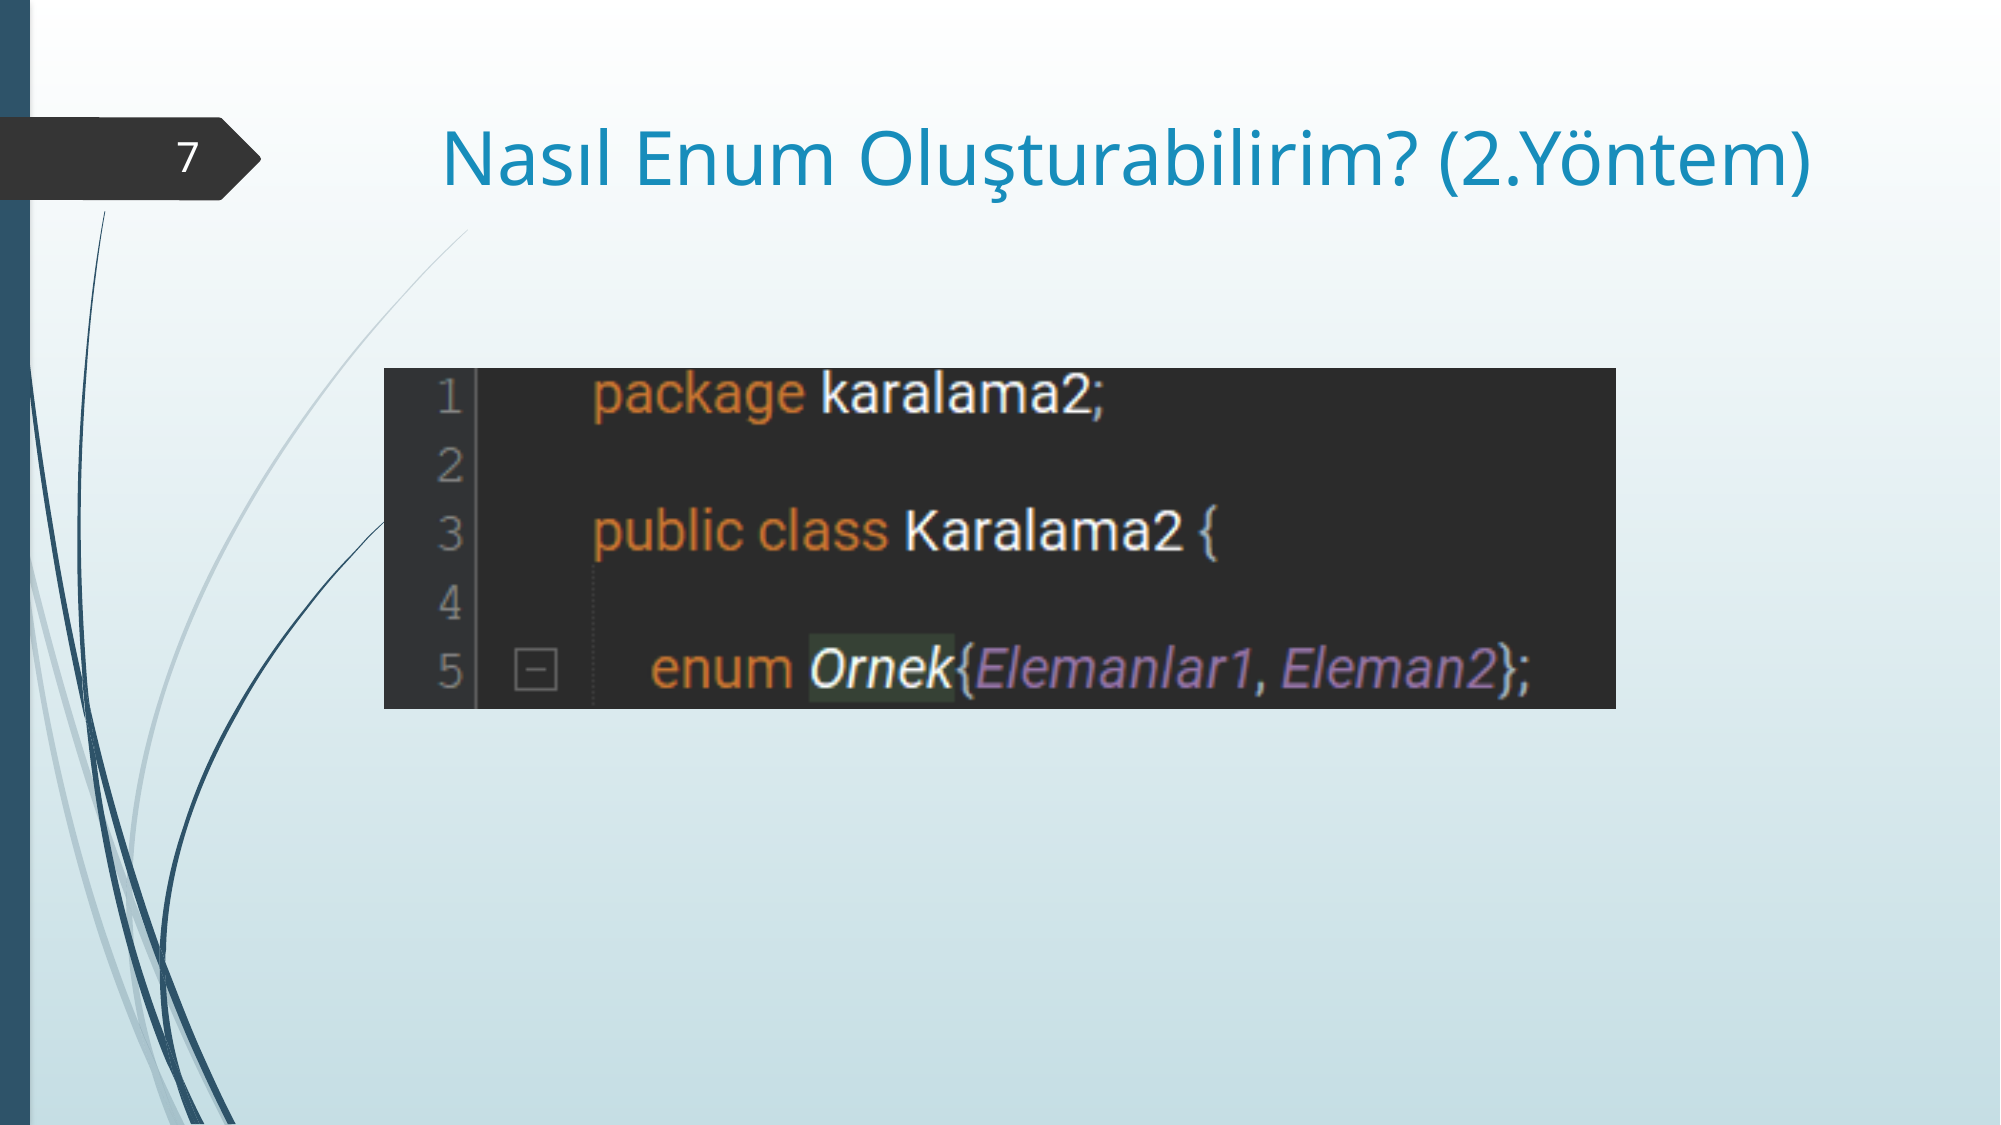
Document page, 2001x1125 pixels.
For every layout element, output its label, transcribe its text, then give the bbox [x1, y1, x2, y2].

title Nasıl Enum Oluşturabilirim? (2.Yöntem) [425, 102, 1888, 313]
slide_number 7 [87, 129, 216, 190]
picture [383, 367, 1617, 709]
